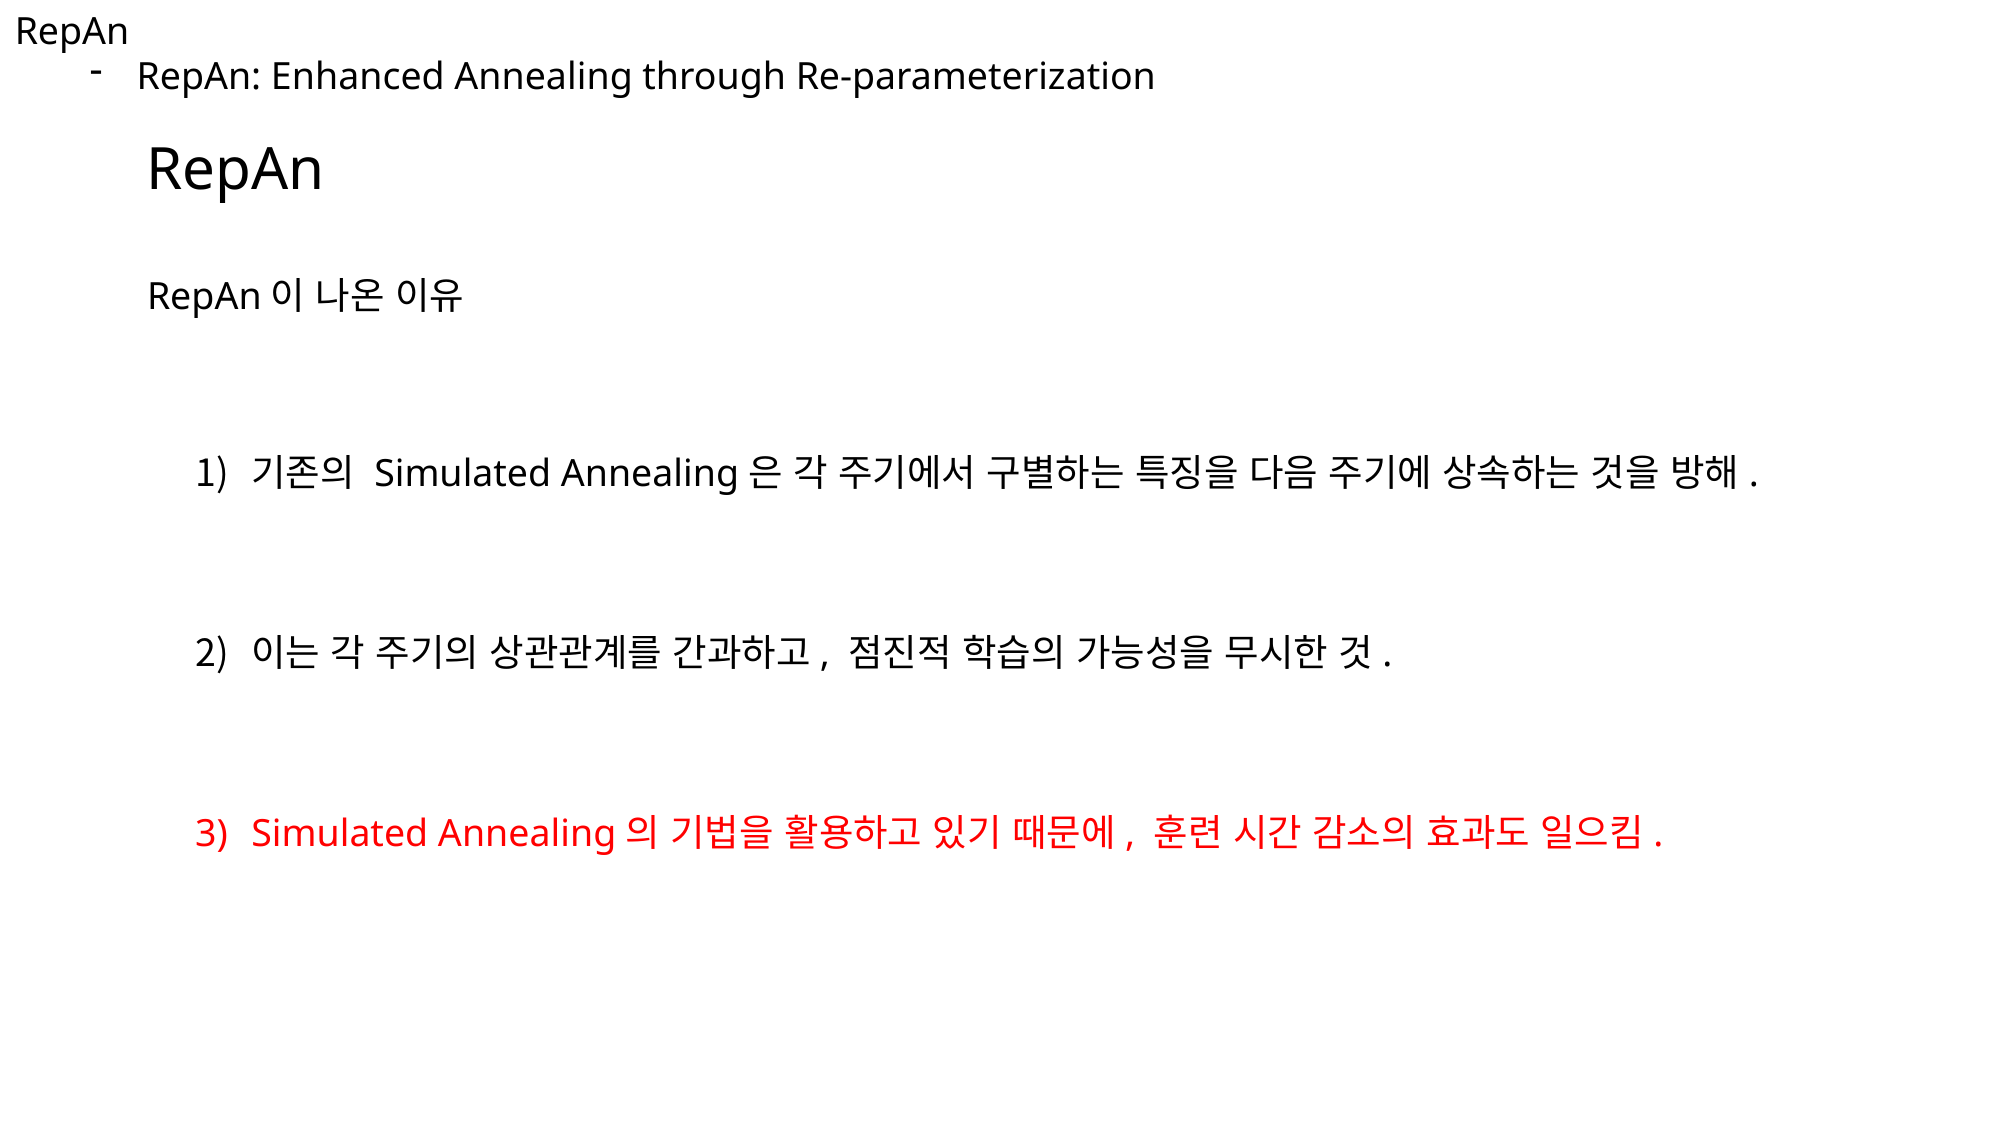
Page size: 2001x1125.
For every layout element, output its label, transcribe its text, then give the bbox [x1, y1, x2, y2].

text_box RepAn RepAn: Enhanced Annealing through Re-parameterization [0, 0, 1630, 105]
text_box 기존의 Simulated Annealing은 각 주기에서 구별하는 특징을 다음 주기에 상속하는 것을 방해. 이는 각 주기의 상관관계를 간과하고, 점진적 학습의 가능성을 무시한 것. Simulated Annealing의 기법을 활용하고 있기 때문에, 훈련 시간 감소의 효과도 일으킴. [180, 441, 2000, 861]
text_box RepAn이 나온 이유 [132, 264, 509, 325]
text_box RepAn [131, 123, 1583, 209]
